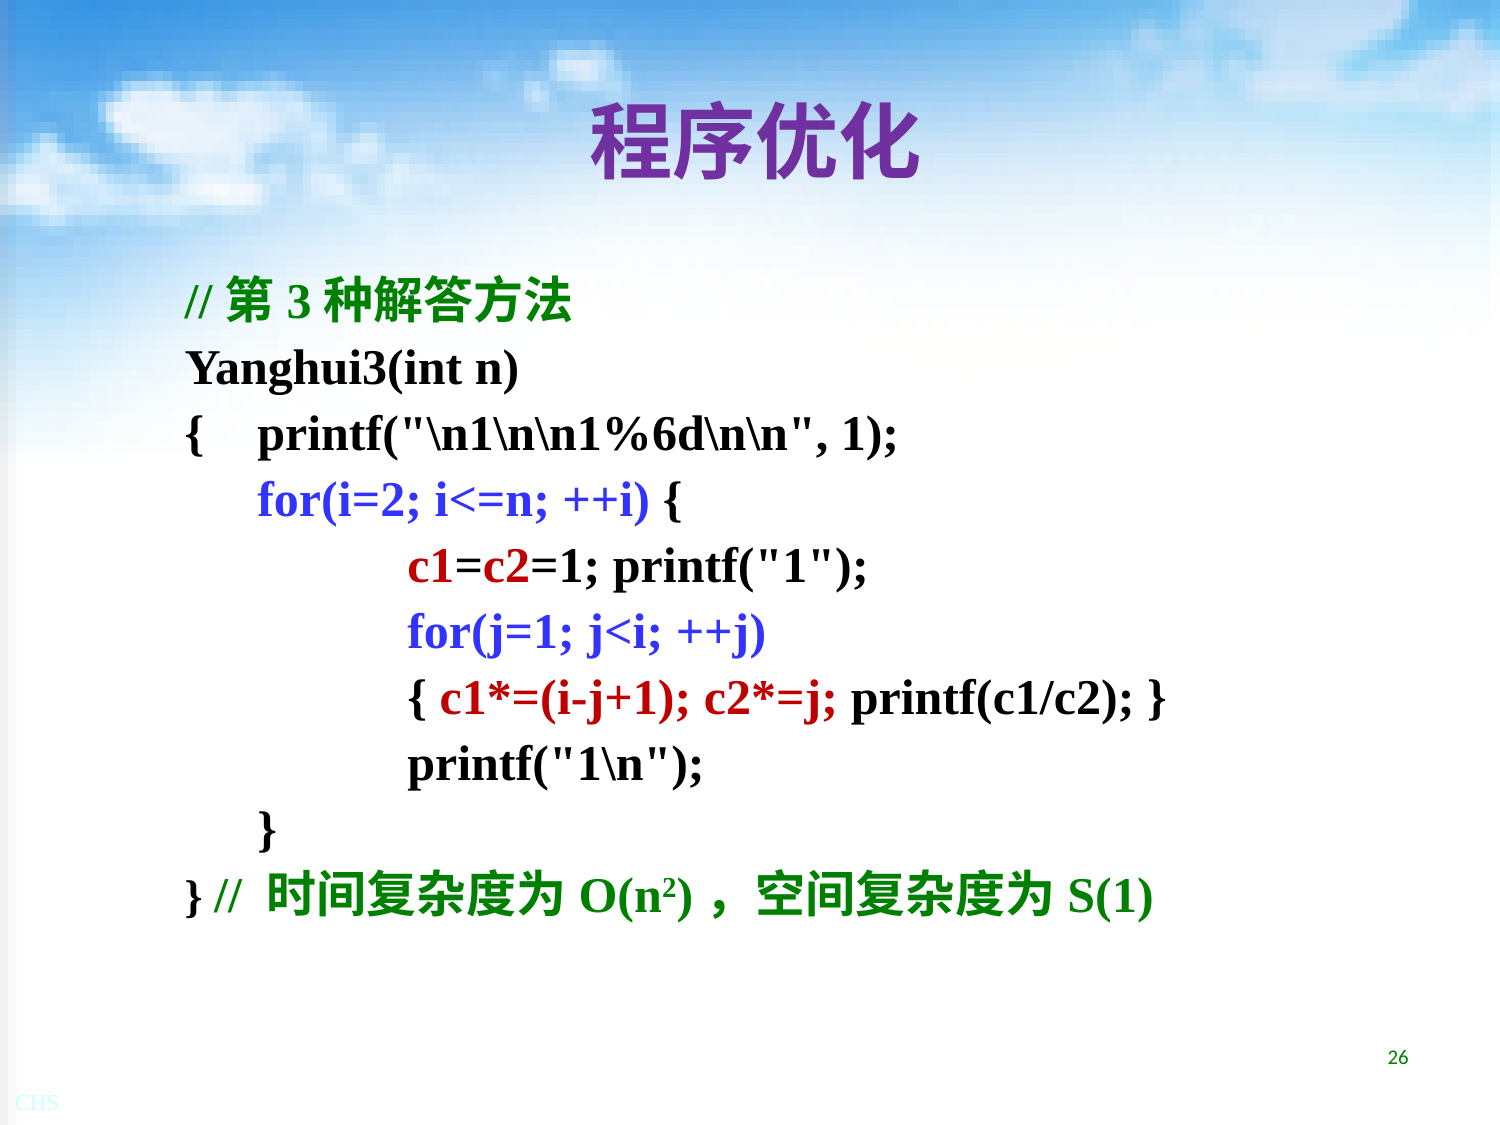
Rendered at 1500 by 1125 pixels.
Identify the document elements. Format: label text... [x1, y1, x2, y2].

title 程序优化 [175, 38, 1337, 239]
picture [0, 0, 1500, 1125]
list //第3种解答方法 Yanghui3(int n) { printf("\n1\n\n1%6d\n\n", 1); for(i=2; i<=n; ++i) { c1=c2=1; printf("1"); for(j=1; j<i; ++j) { c1*=(i-j+1); c2*=j; printf(c1/c2); } printf("1\n"); } } // 时间复杂度为O(n2)，空间复杂度为S(1) [175, 262, 1337, 1009]
slide_number 26 [1366, 1041, 1430, 1071]
